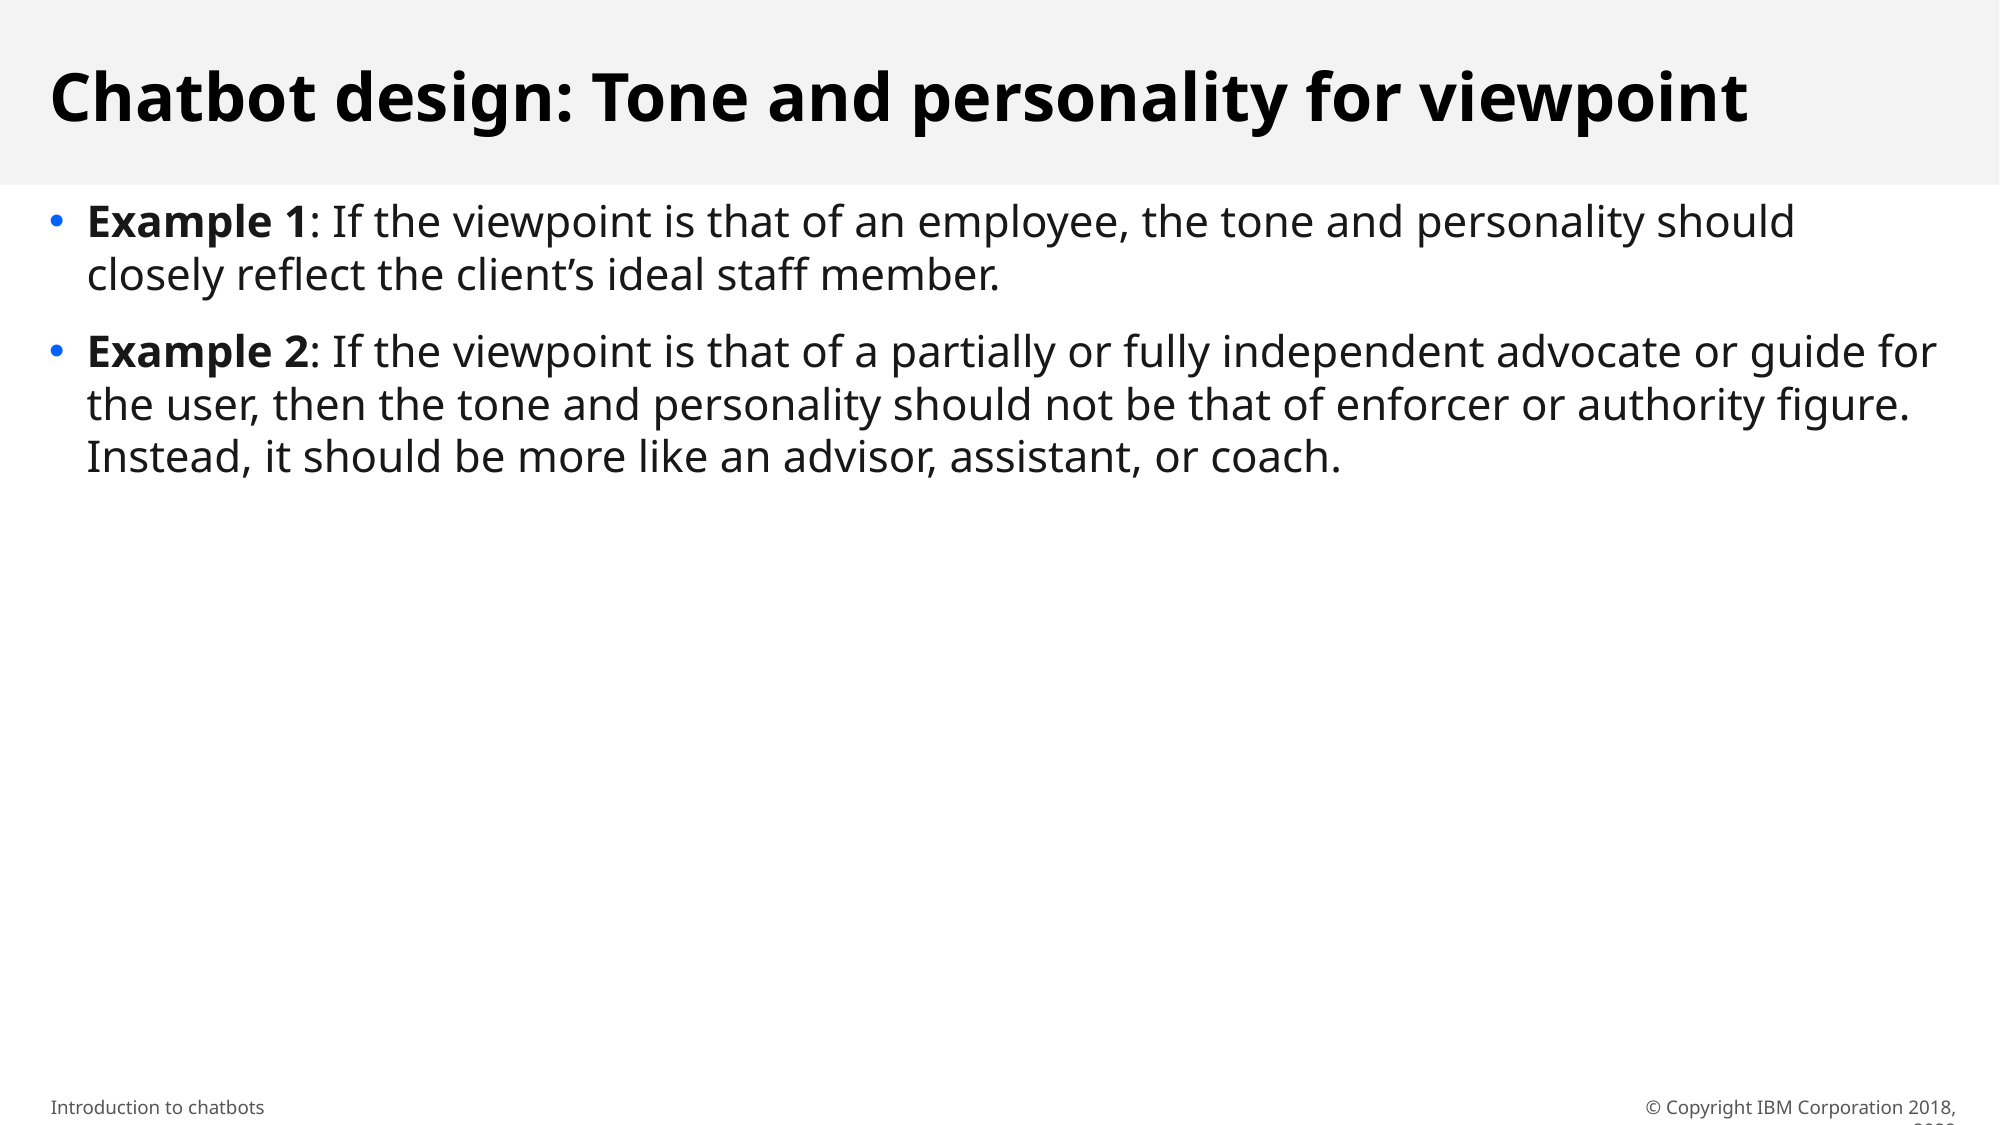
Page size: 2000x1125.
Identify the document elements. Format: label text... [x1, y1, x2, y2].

footer © Copyright IBM Corporation 2018, 2022 [1616, 1096, 1972, 1125]
title Chatbot design: Tone and personality for viewpoint [34, 29, 1944, 171]
list Example 1: If the viewpoint is that of an employee, the tone and personality should closely reflect the client’s ideal staff member. Example 2: If the viewpoint is that of a partially or fully independent advocate or guide for the user, then the tone and personality should not be that of enforcer or authority figure. Instead, it should be more like an advisor, assistant, or coach. [34, 190, 1944, 1096]
